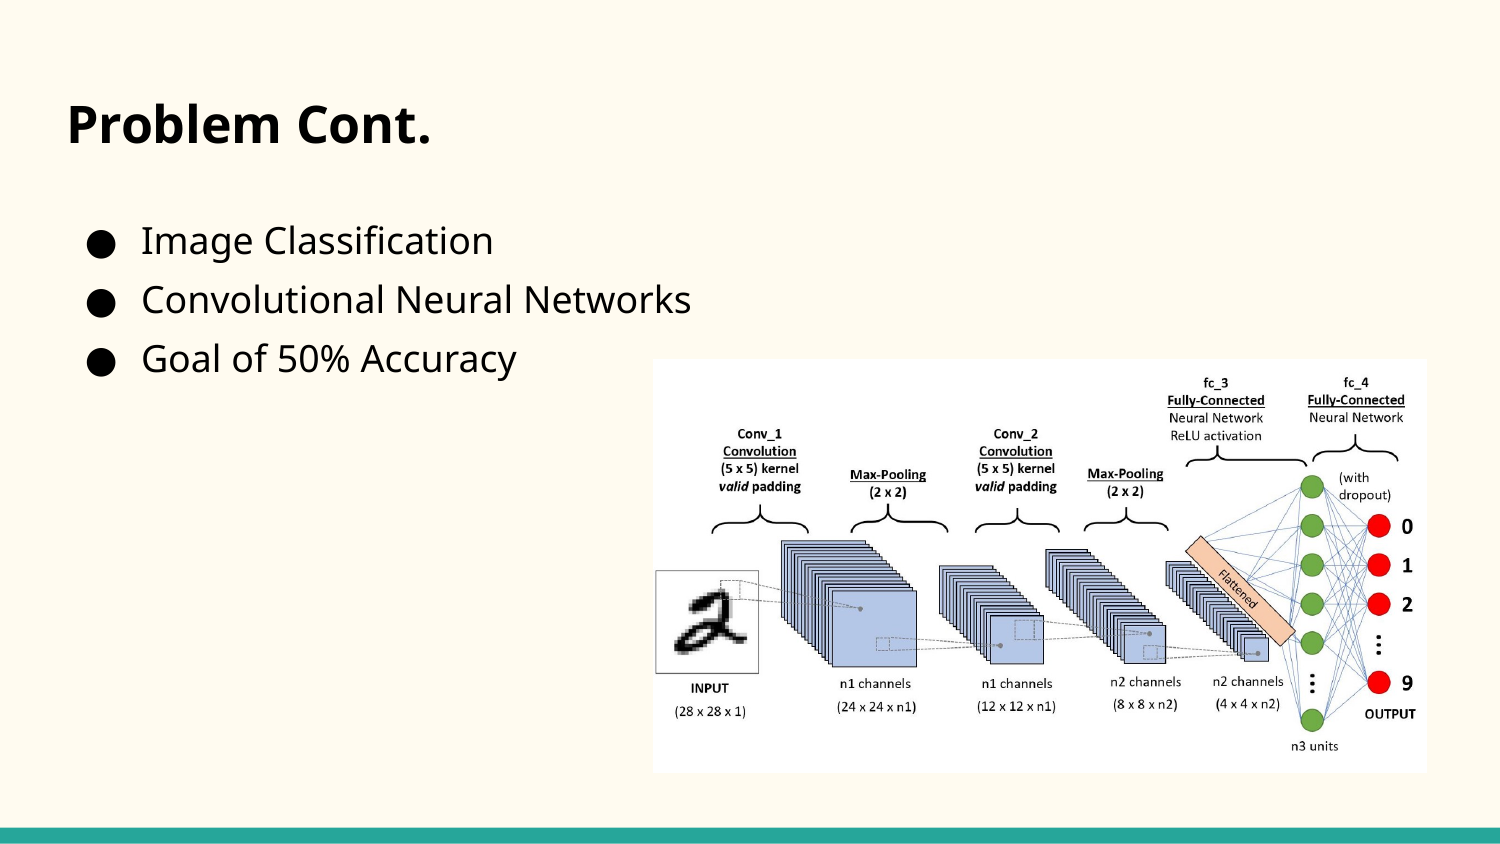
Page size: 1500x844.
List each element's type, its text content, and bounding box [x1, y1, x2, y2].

list Image Classification Convolutional Neural Networks Goal of 50% Accuracy [51, 192, 1449, 750]
title Problem Cont. [51, 72, 1449, 174]
picture [653, 359, 1427, 774]
